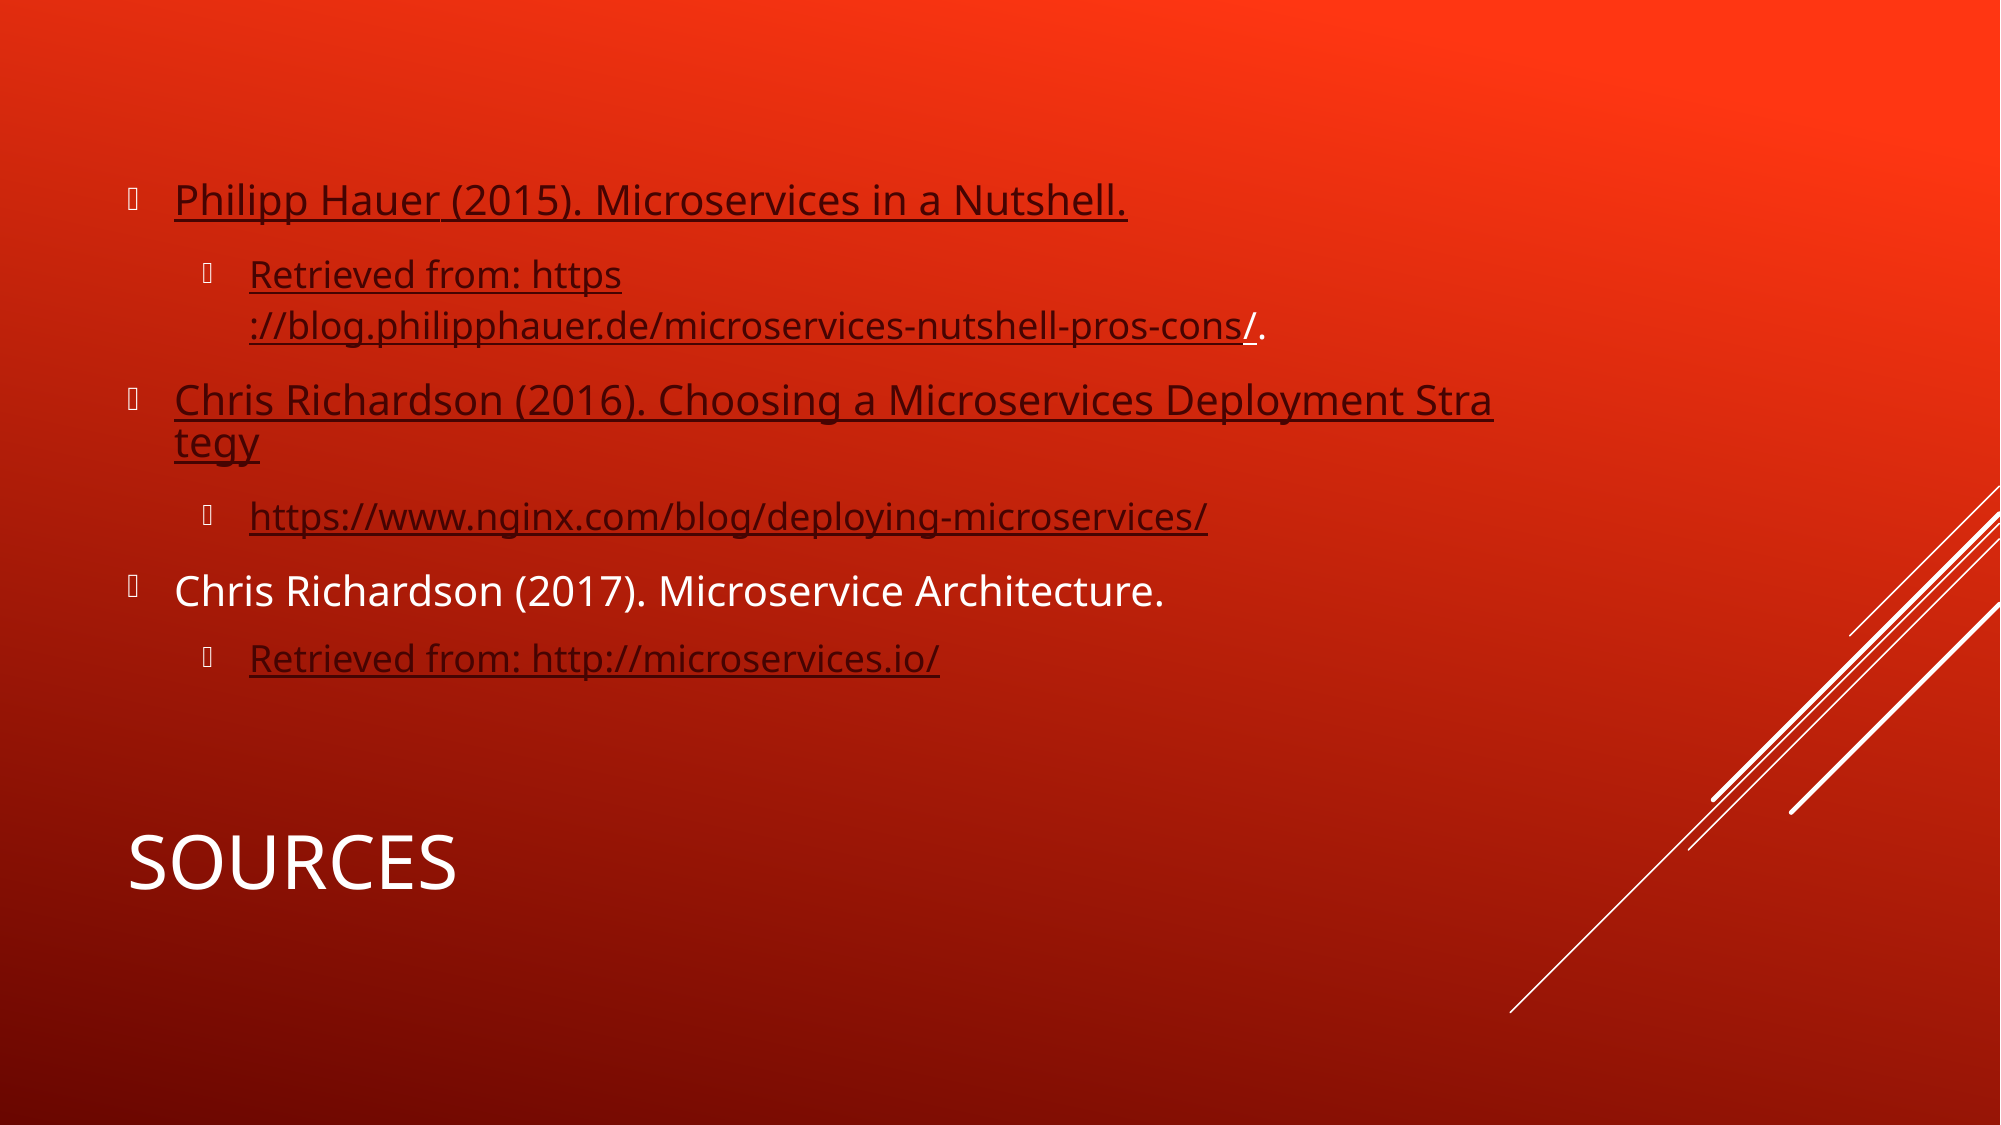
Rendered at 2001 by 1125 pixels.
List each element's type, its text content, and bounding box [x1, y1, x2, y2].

title Sources [112, 736, 1513, 984]
list Philipp Hauer (2015). Microservices in a Nutshell. Retrieved from: https://blog.philipphauer.de/microservices-nutshell-pros-cons/. Chris Richardson (2016). Choosing a Microservices Deployment Strategy https://www.nginx.com/blog/deploying-microservices/ Chris Richardson (2017). Microservice Architecture. Retrieved from: http://microservices.io/ [112, 112, 1513, 706]
